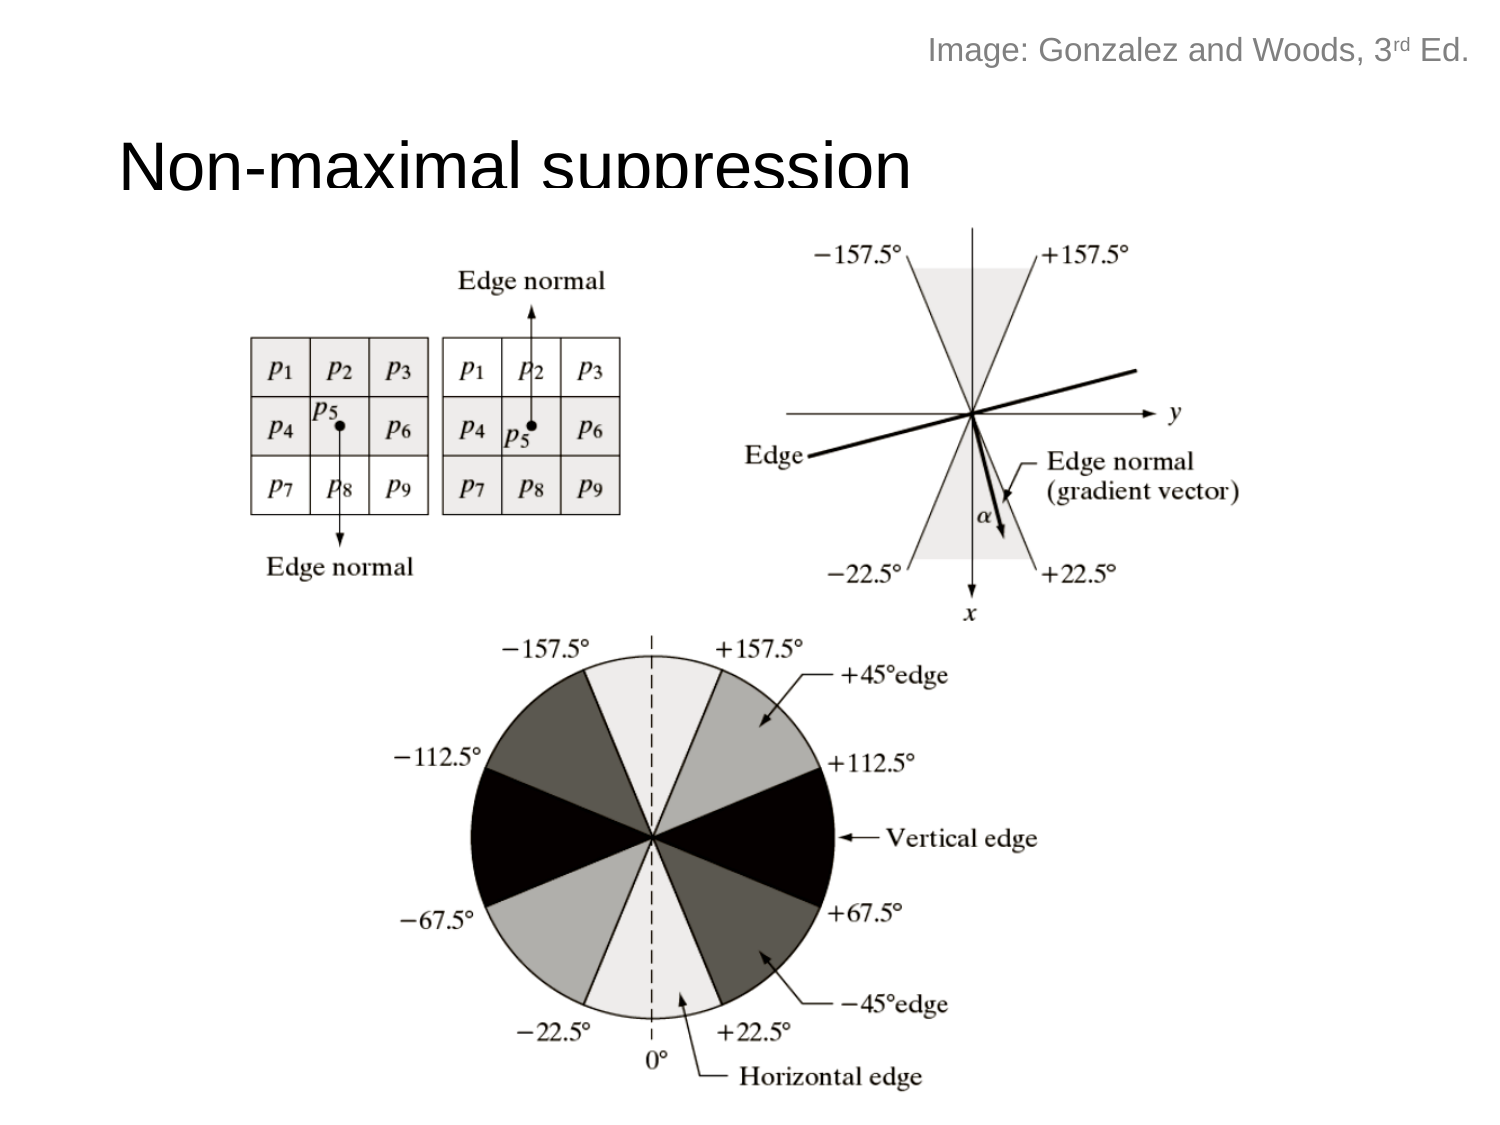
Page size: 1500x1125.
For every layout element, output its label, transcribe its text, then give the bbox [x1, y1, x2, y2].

text_box Image: Gonzalez and Woods, 3rd Ed. [912, 21, 1485, 76]
picture [239, 188, 1261, 1109]
title Non-maximal suppression [103, 59, 1397, 278]
